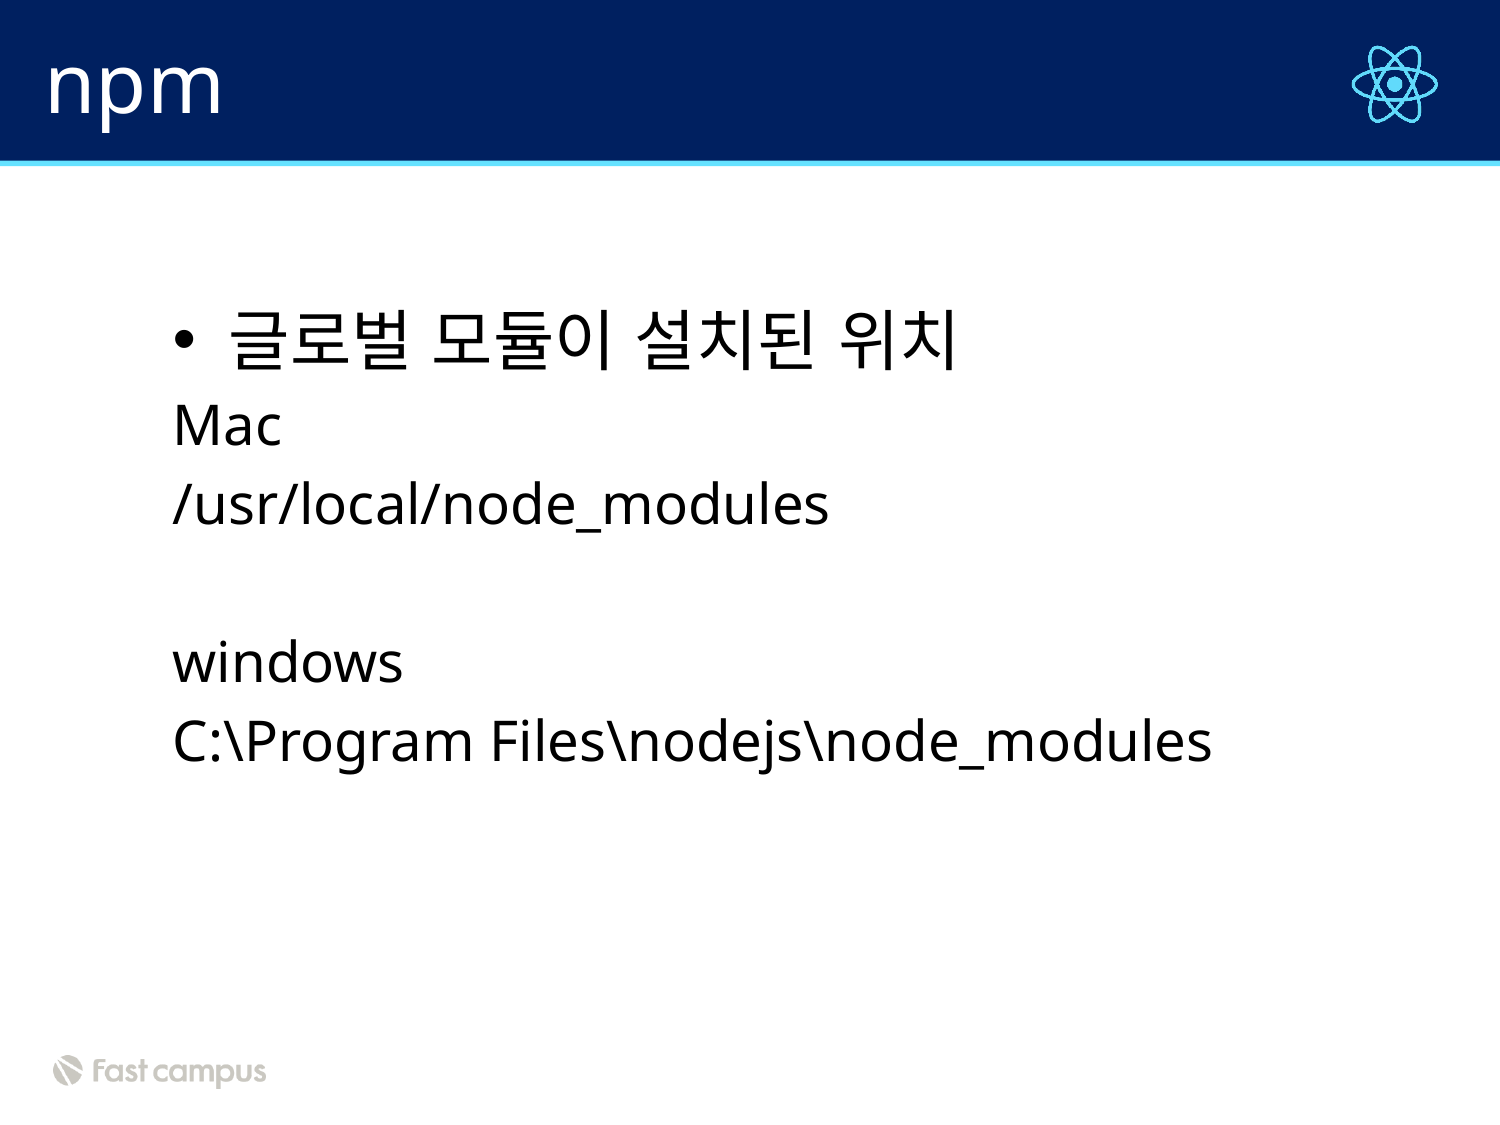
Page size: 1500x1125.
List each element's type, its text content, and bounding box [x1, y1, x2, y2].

list 글로벌 모듈이 설치된 위치 Mac /usr/local/node_modules windows C:\Program Files\nodejs\node_modules [157, 290, 1343, 953]
title npm [29, 0, 1380, 175]
picture [1380, 36, 1444, 135]
